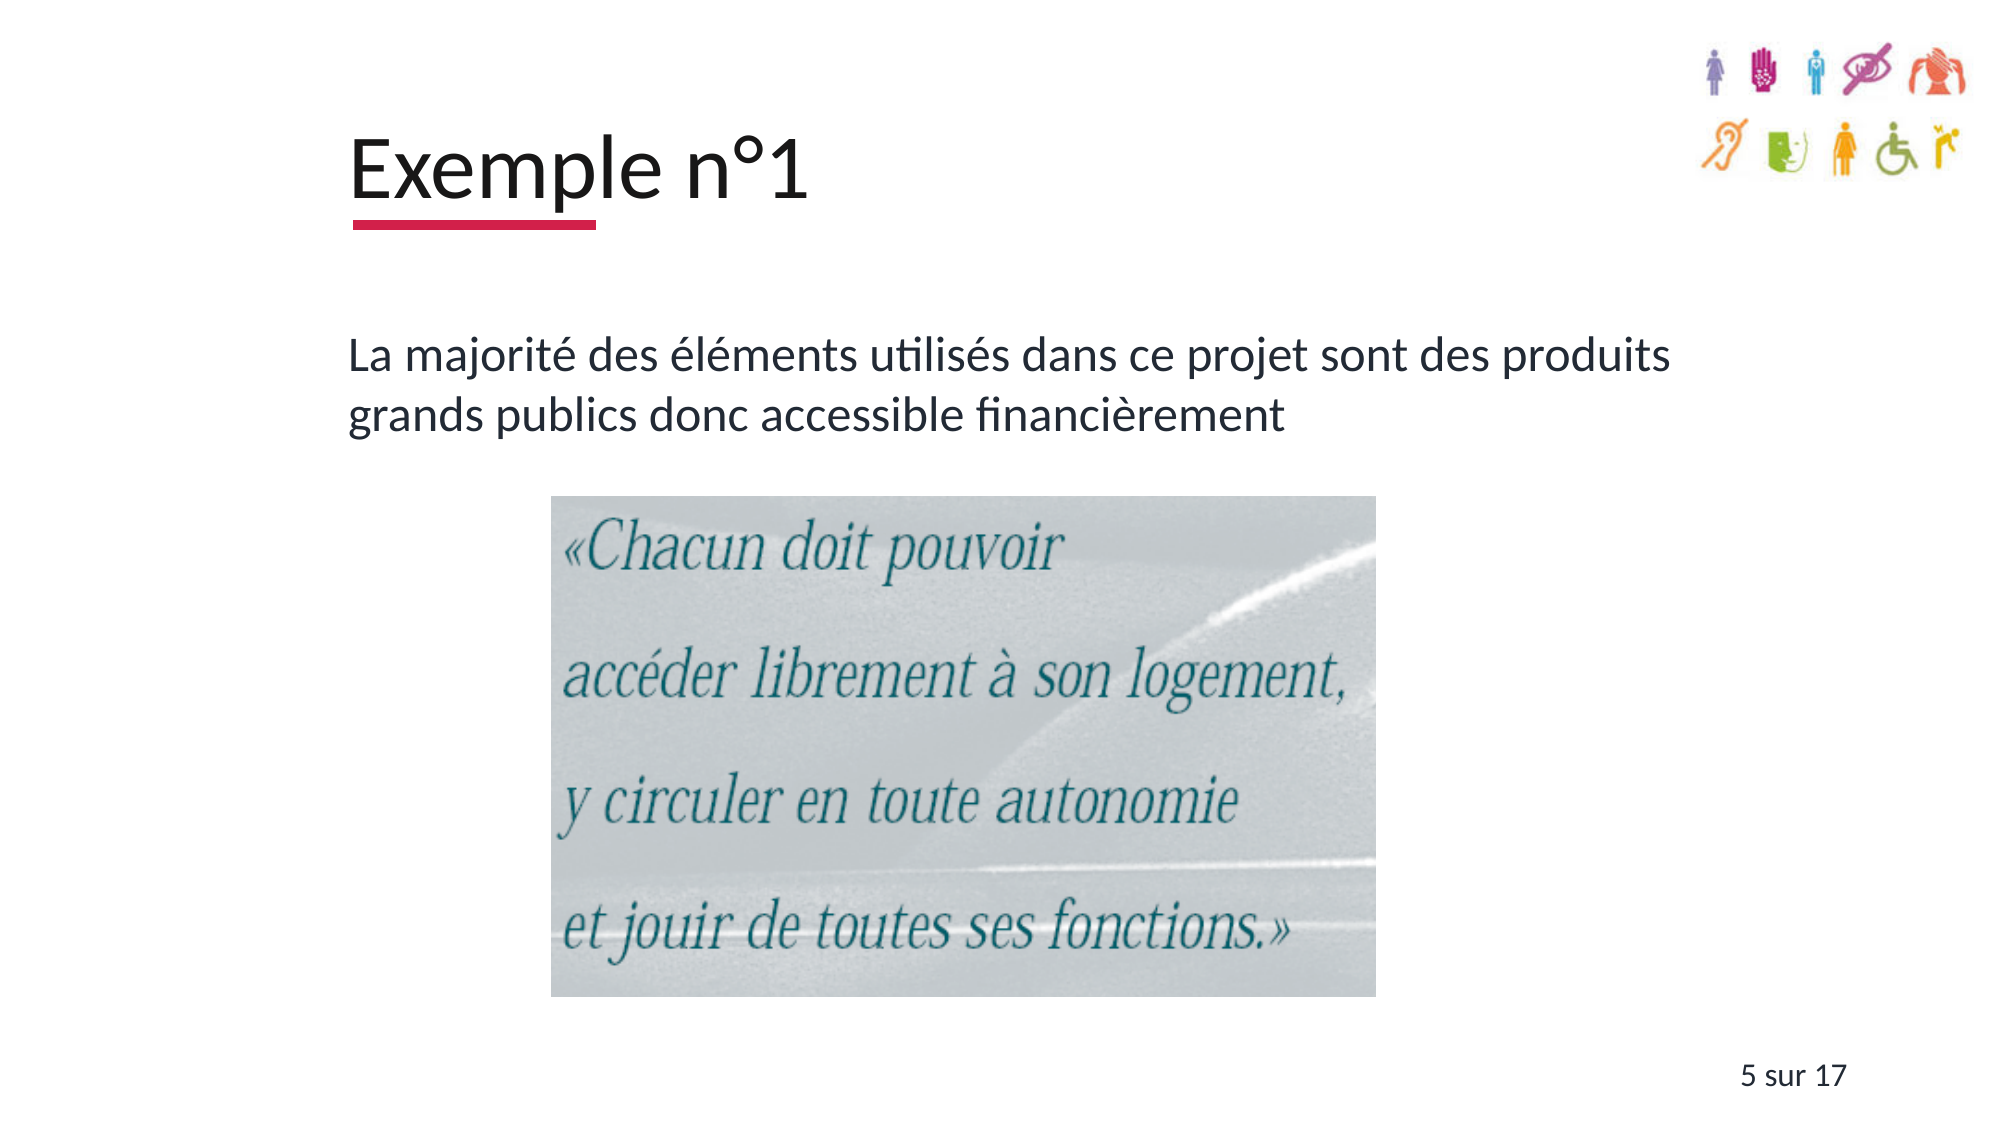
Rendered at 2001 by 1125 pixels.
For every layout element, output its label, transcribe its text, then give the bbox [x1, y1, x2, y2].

title Exemple n°1 [333, 59, 1863, 278]
picture [550, 496, 1376, 997]
picture [1684, 0, 1984, 218]
slide_number 5 sur 17 [1412, 1042, 1863, 1103]
text_box La majorité des éléments utilisés dans ce projet sont des produits grands publics donc accessible financièrement [333, 314, 1783, 450]
